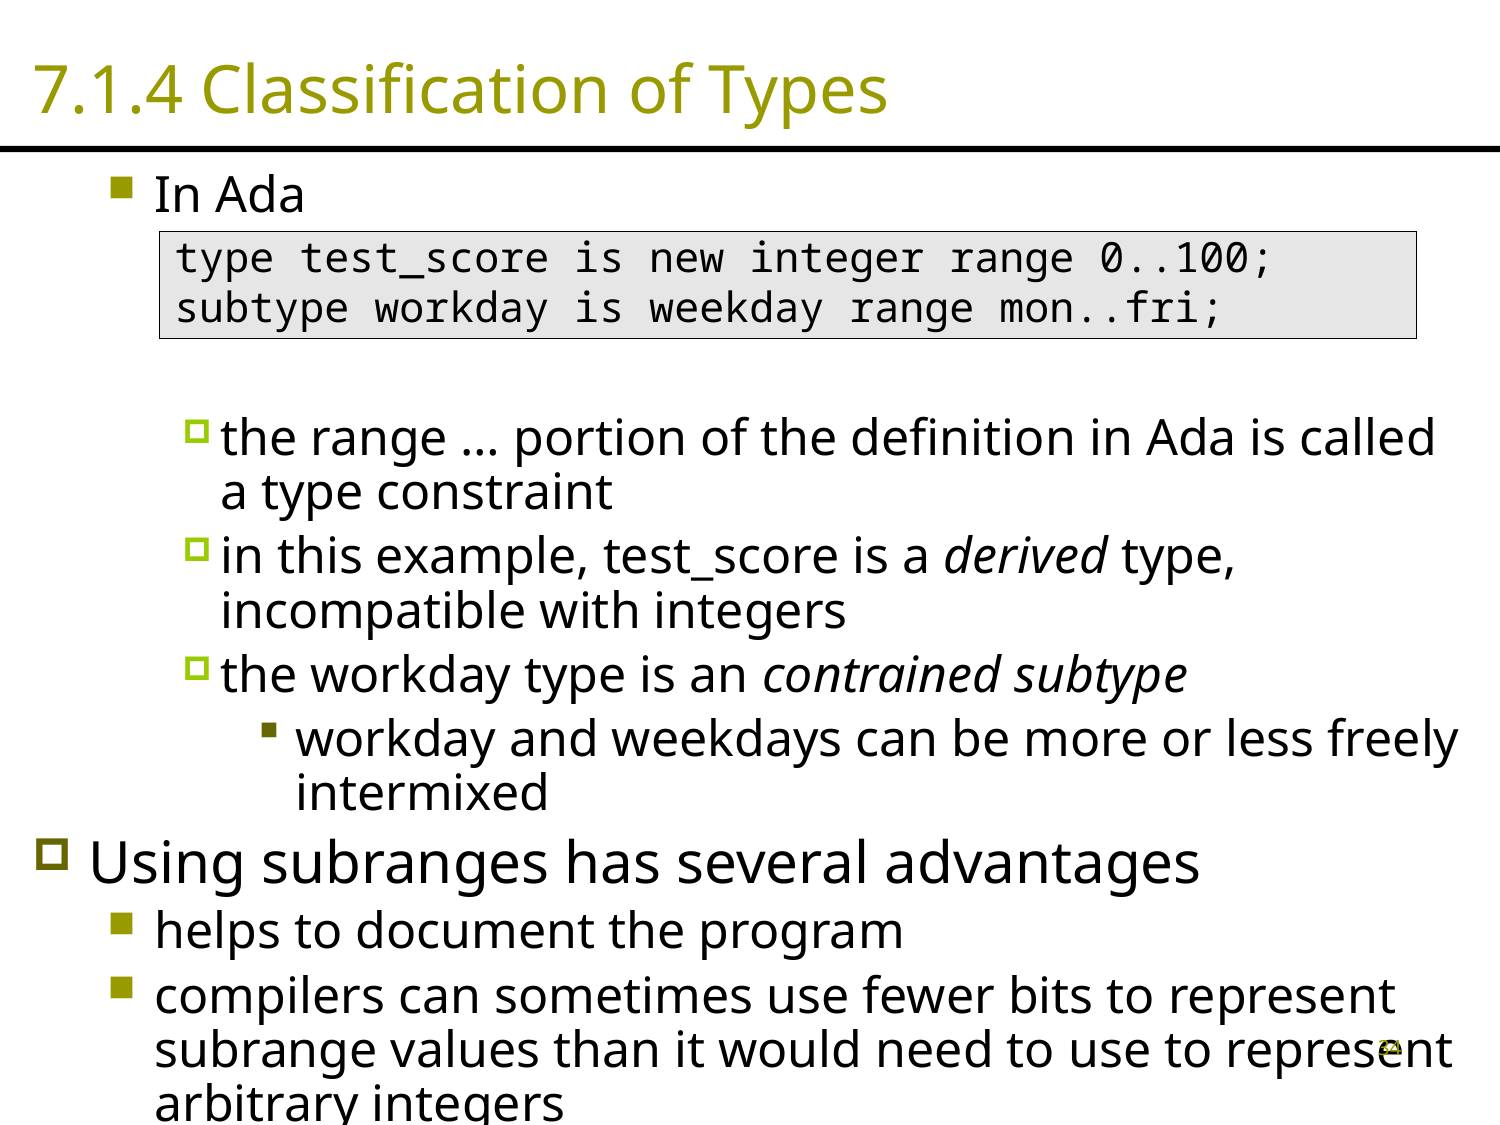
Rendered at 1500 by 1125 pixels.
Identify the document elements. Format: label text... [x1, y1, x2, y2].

title 7.1.4 Classification of Types [17, 7, 1483, 135]
list In Ada the range … portion of the definition in Ada is called a type constraint in this example, test_score is a derived type, incompatible with integers the workday type is an contrained subtype workday and weekdays can be more or less freely intermixed Using subranges has several advantages helps to document the program compilers can sometimes use fewer bits to represent subrange values than it would need to use to represent arbitrary integers [17, 160, 1483, 1006]
slide_number 34 [1066, 1026, 1417, 1102]
text_box type test_score is new integer range 0..100; subtype workday is weekday range mon..fri; [159, 231, 1417, 339]
